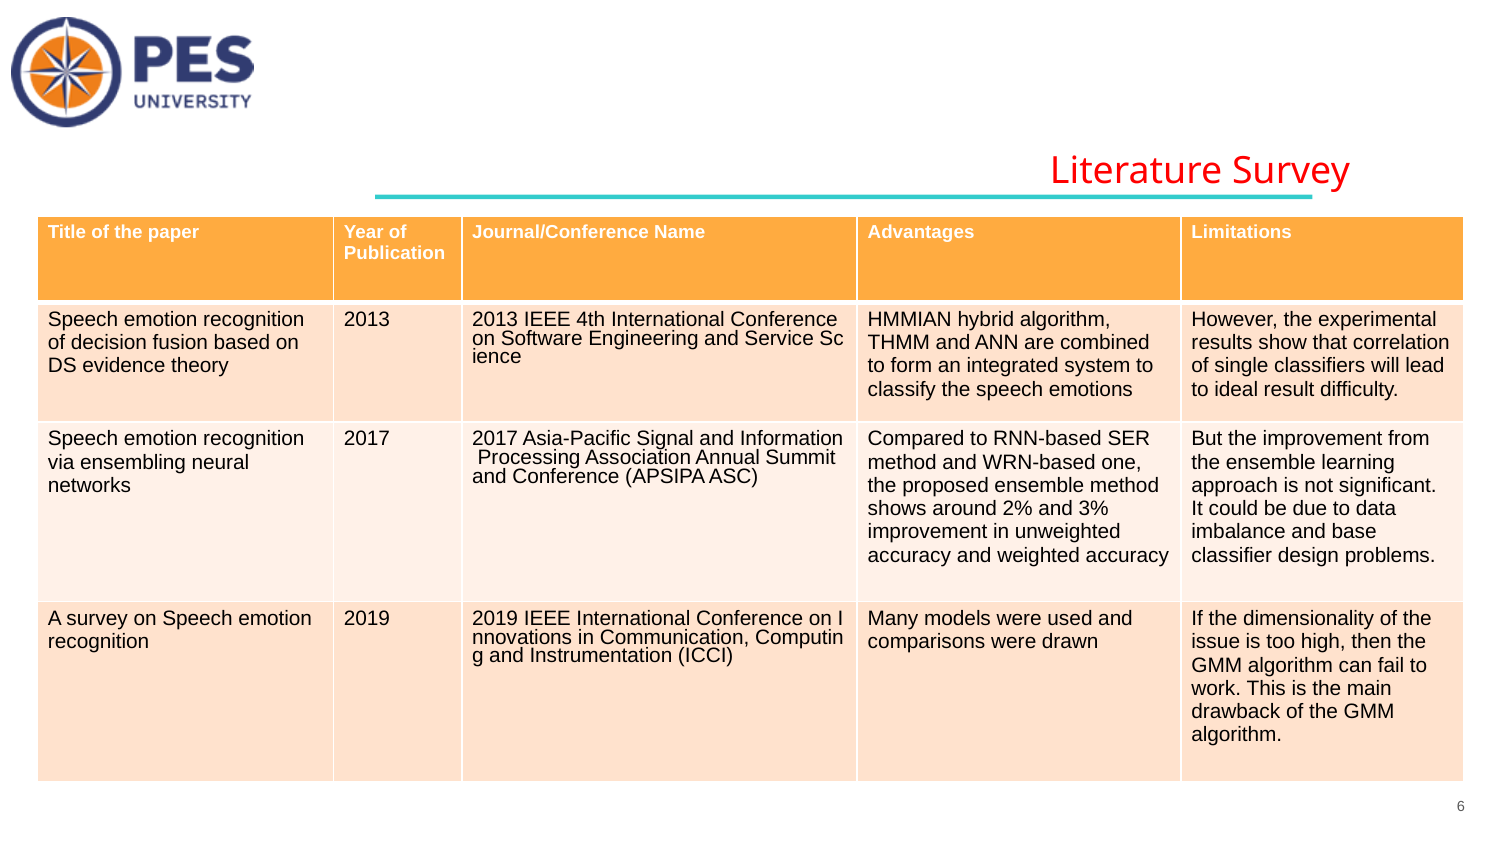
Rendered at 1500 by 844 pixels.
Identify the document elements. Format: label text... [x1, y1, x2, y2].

table_cell However, the experimental results show that correlation of single classifiers will lead to ideal result difficulty. [1182, 305, 1463, 421]
table_cell Many models were used and comparisons were drawn [858, 602, 1180, 781]
table_cell Speech emotion recognition of decision fusion based on DS evidence theory [38, 305, 333, 421]
table_cell 2017 Asia-Pacific Signal and Information Processing Association Annual Summit and Conference (APSIPA ASC) [463, 423, 856, 601]
table_header Journal/Conference Name [463, 217, 856, 300]
table_header Title of the paper [38, 217, 333, 300]
table_cell 2017 [334, 423, 461, 601]
table_cell Speech emotion recognition via ensembling neural networks [38, 423, 333, 601]
table_header Limitations [1182, 217, 1463, 300]
table_cell 2019 IEEE International Conference on Innovations in Communication, Computing and Instrumentation (ICCI) [463, 602, 856, 781]
table_header Advantages [858, 217, 1180, 300]
text_box Literature Survey [0, 140, 1500, 197]
table_cell 2019 [334, 602, 461, 781]
table_cell Compared to RNN-based SER method and WRN-based one, the proposed ensemble method shows around 2% and 3% improvement in unweighted accuracy and weighted accuracy [858, 423, 1180, 601]
table_cell HMMIAN hybrid algorithm, THMM and ANN are combined to form an integrated system to classify the speech emotions [858, 305, 1180, 421]
table_cell But the improvement from the ensemble learning approach is not significant. It could be due to data imbalance and base classifier design problems. [1182, 423, 1463, 601]
picture [11, 17, 255, 131]
table_header Year of Publication [334, 217, 461, 300]
slide_number 6 [1299, 782, 1480, 830]
table_cell 2013 [334, 305, 461, 421]
table_cell If the dimensionality of the issue is too high, then the GMM algorithm can fail to work. This is the main drawback of the GMM algorithm. [1182, 602, 1463, 781]
table_cell 2013 IEEE 4th International Conference on Software Engineering and Service Science [463, 305, 856, 421]
table_cell A survey on Speech emotion recognition [38, 602, 333, 781]
